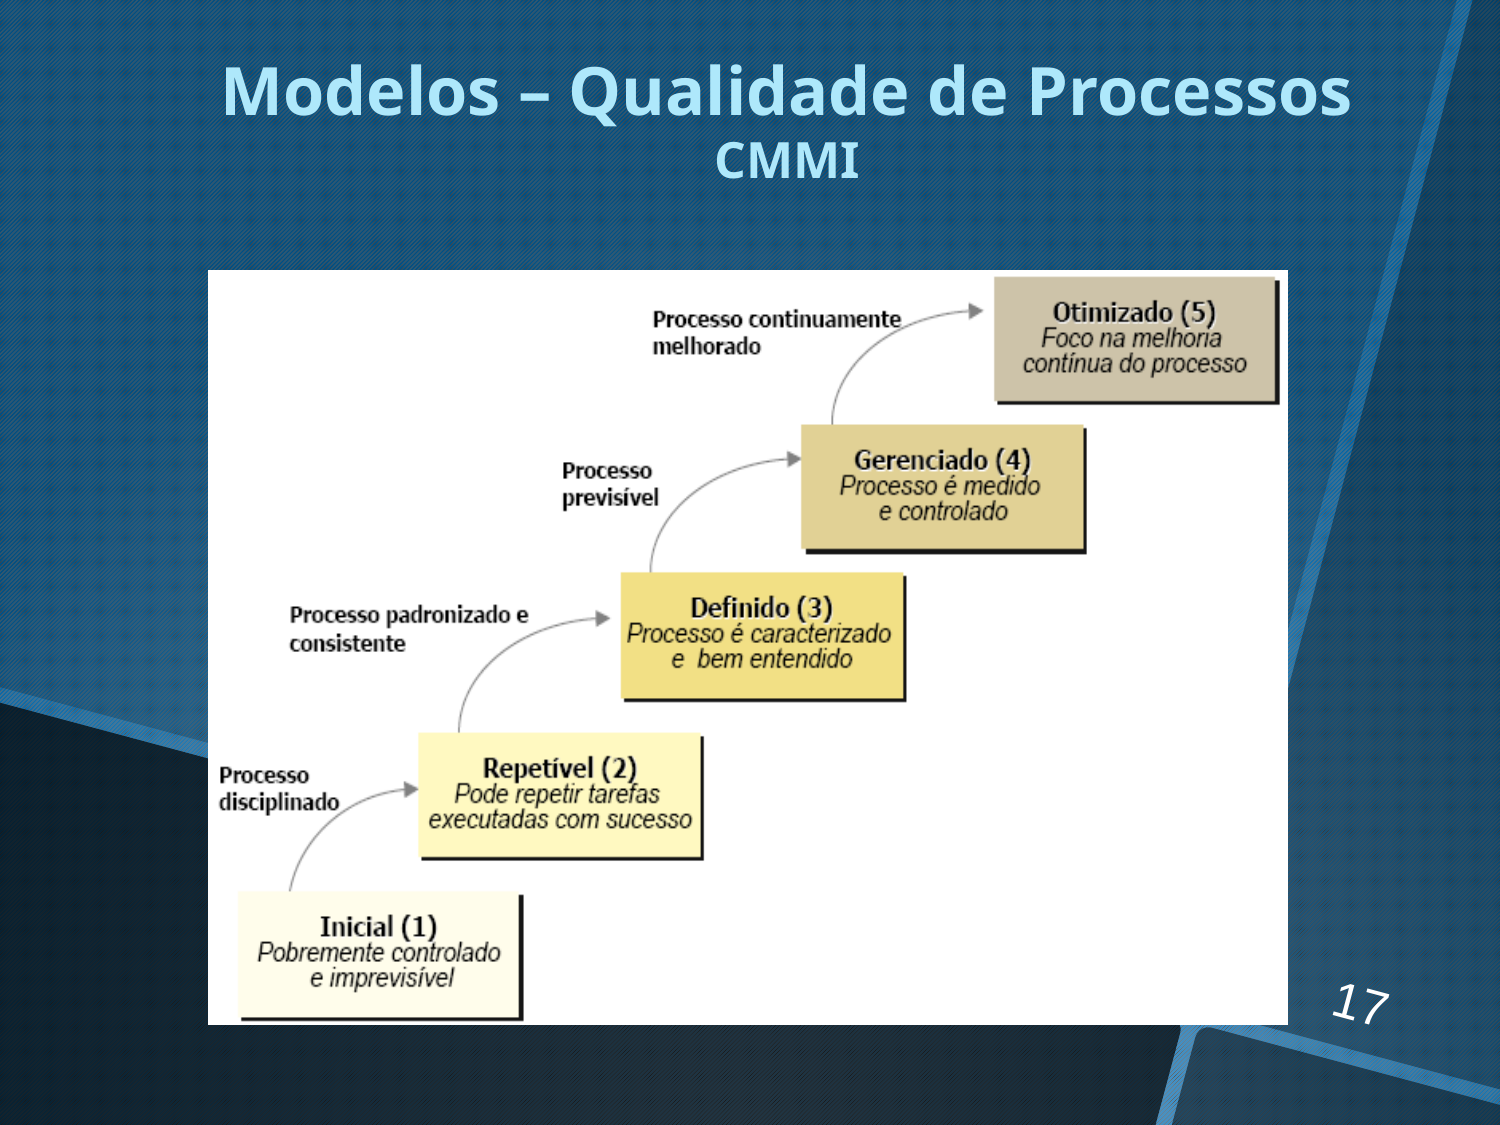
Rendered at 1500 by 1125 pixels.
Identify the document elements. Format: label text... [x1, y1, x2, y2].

text_box Modelos – Qualidade de Processos CMMI [112, 24, 1463, 213]
slide_number 17 [1312, 962, 1442, 1051]
picture [208, 269, 1288, 1026]
